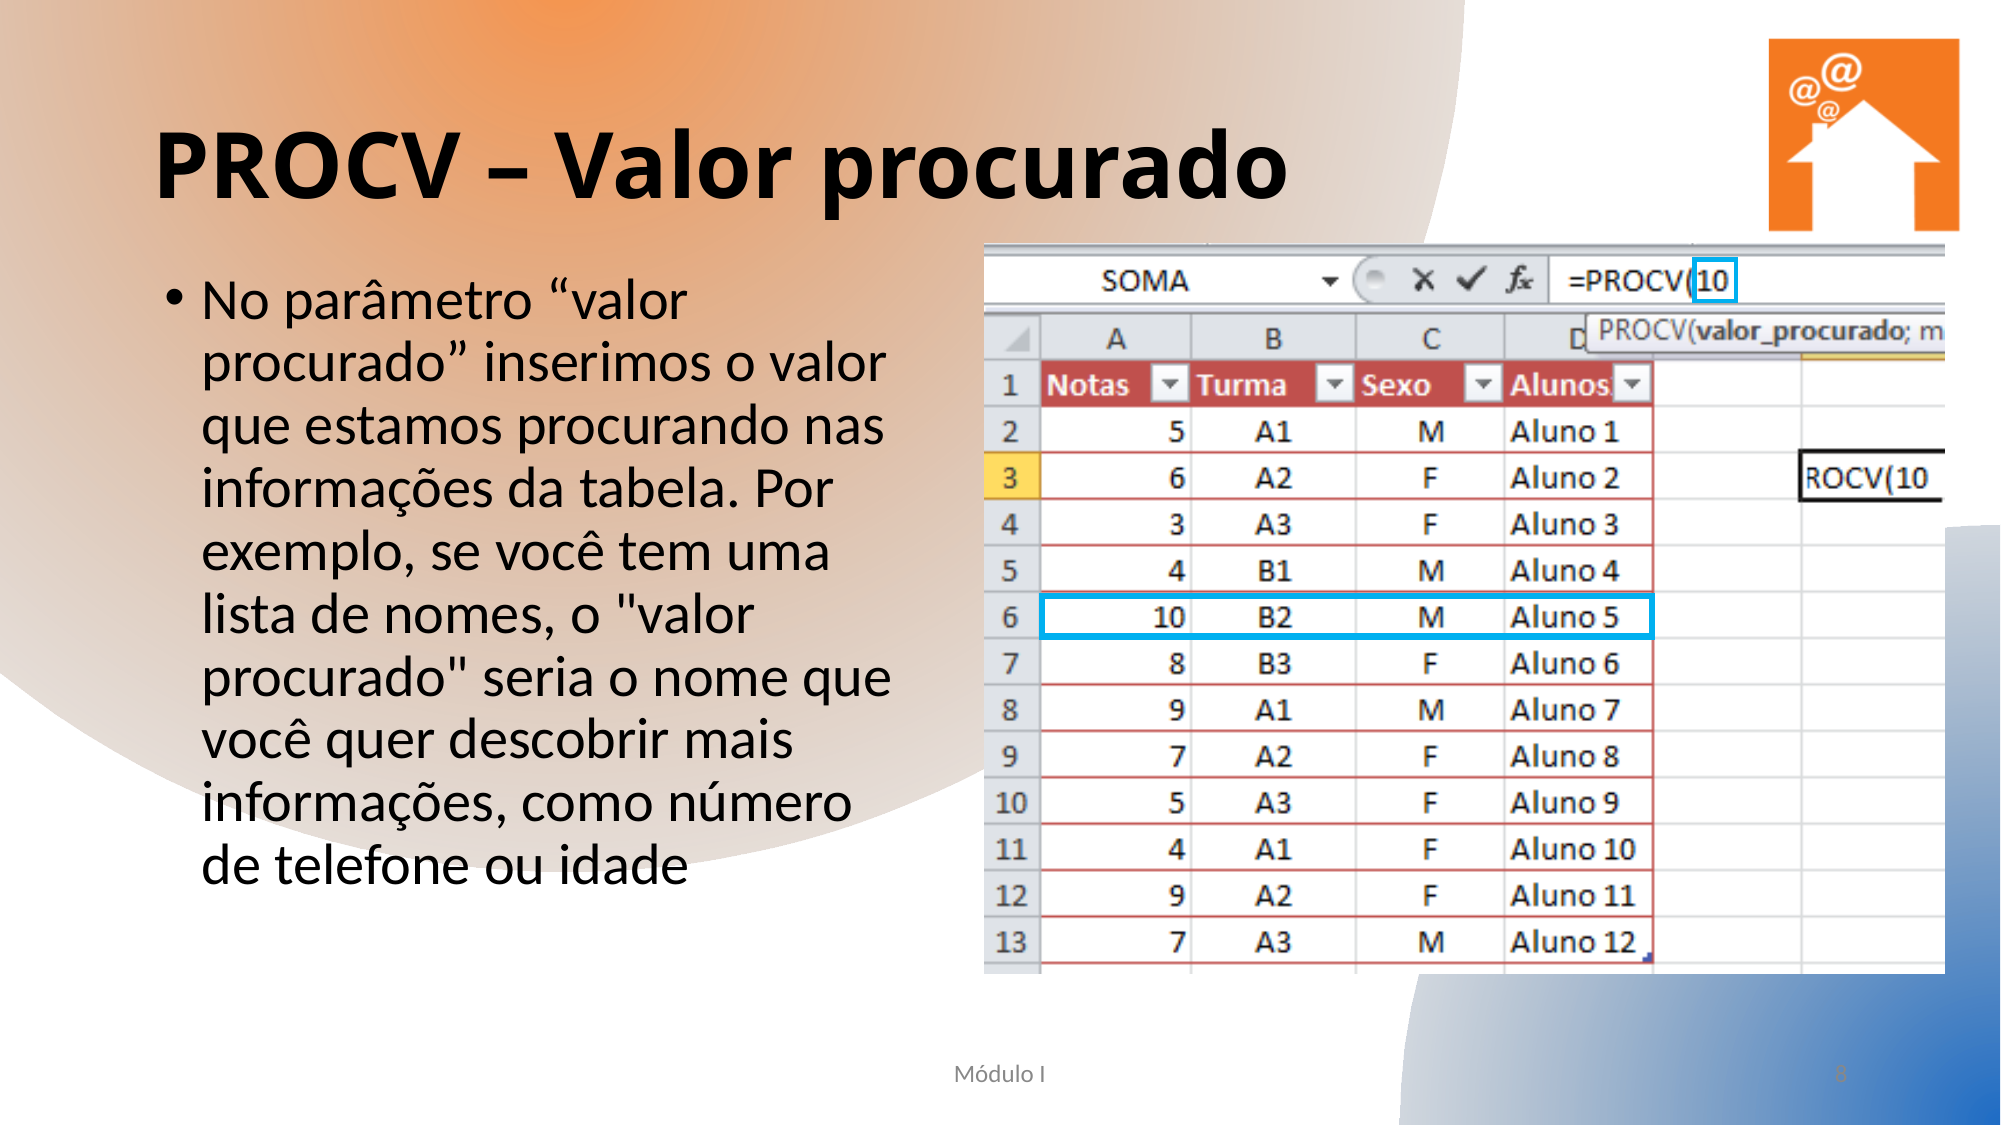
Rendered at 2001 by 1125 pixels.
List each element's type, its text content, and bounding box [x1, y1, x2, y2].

title PROCV – Valor procurado [137, 59, 1863, 278]
list No parâmetro “valor procurado” inserimos o valor que estamos procurando nas informações da tabela. Por exemplo, se você tem uma lista de nomes, o "valor procurado" seria o nome que você quer descobrir mais informações, como número de telefone ou idade [149, 261, 941, 976]
picture [1728, 0, 2000, 272]
slide_number ‹#› [1412, 1042, 1863, 1103]
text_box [984, 242, 1945, 975]
footer Módulo I [662, 1042, 1338, 1103]
